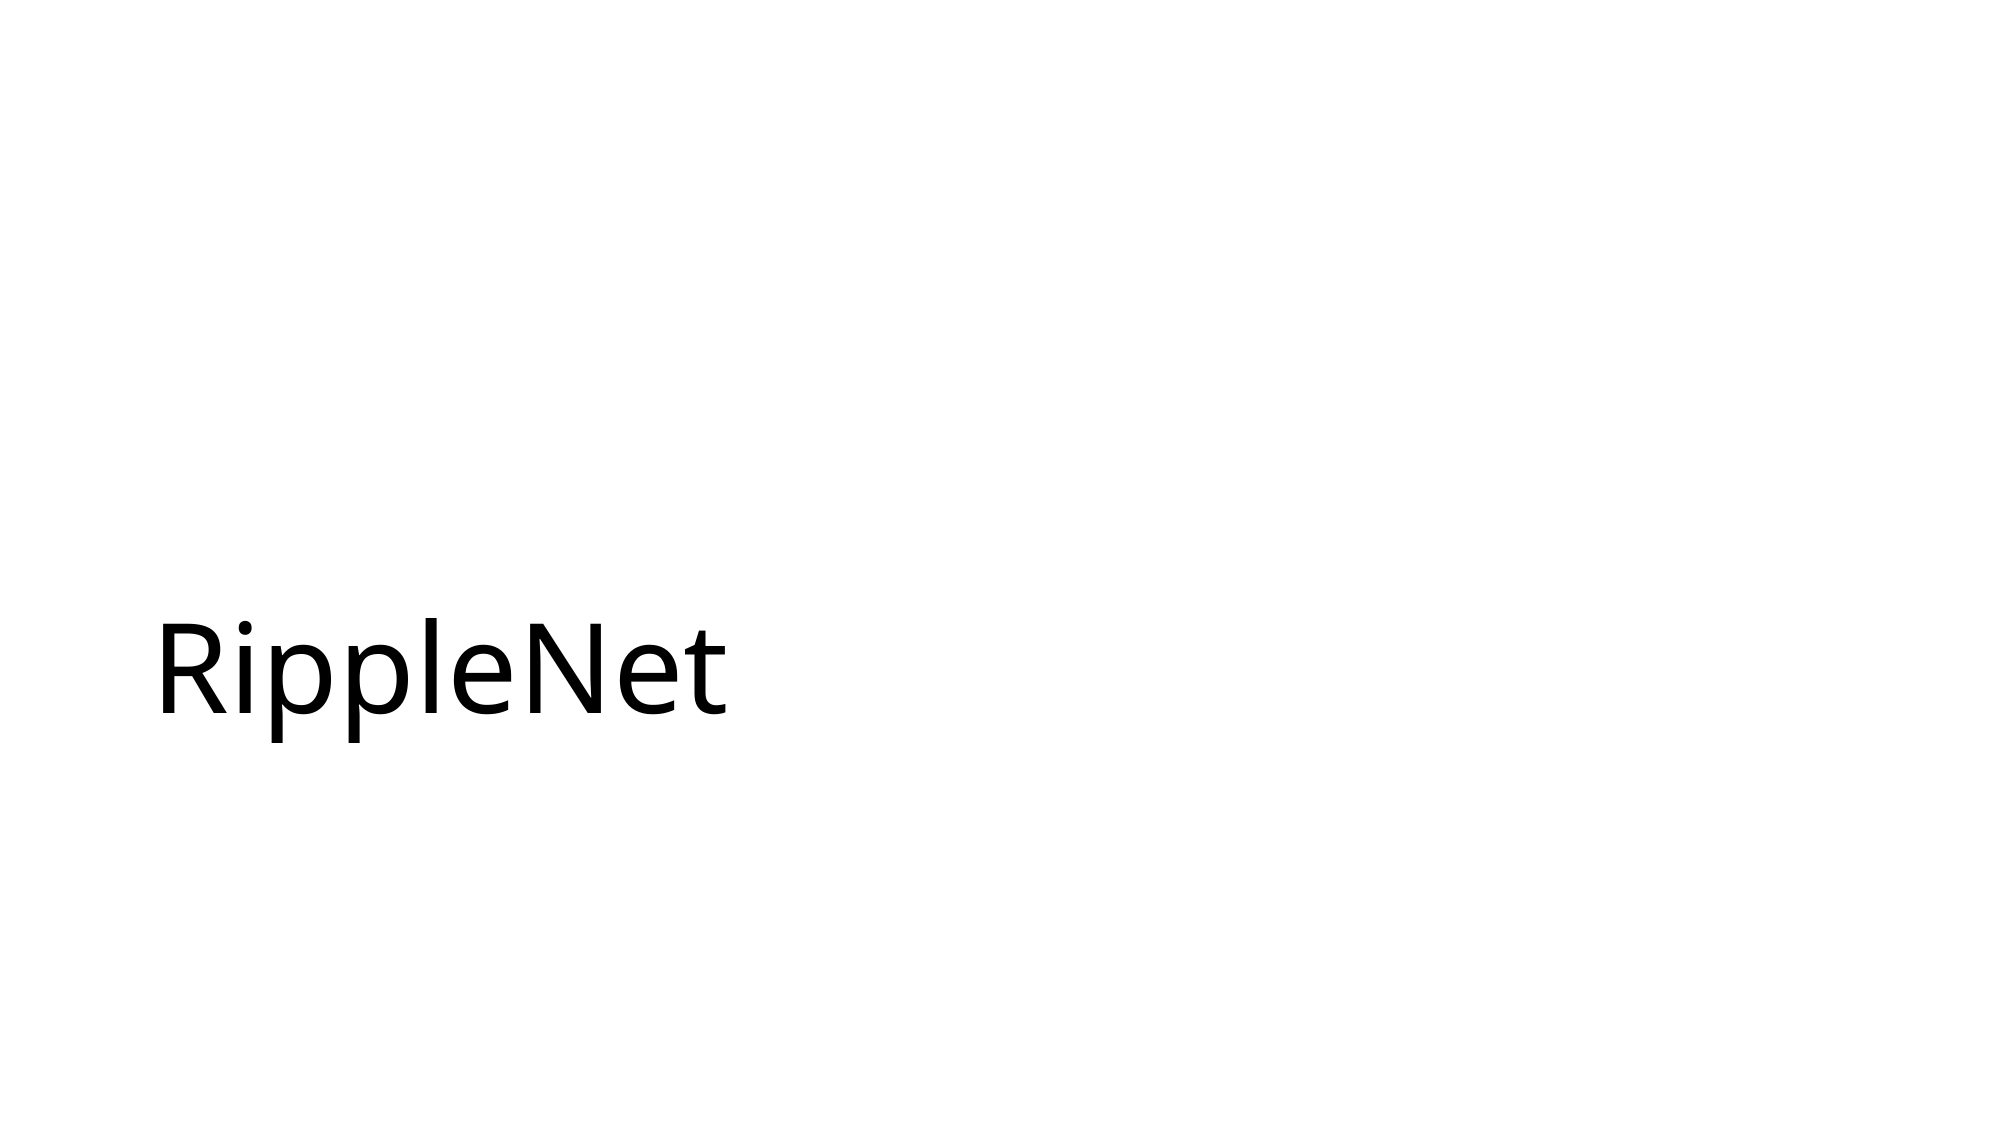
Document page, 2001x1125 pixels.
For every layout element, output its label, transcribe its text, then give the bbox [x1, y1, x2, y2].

title RippleNet [136, 280, 1862, 749]
